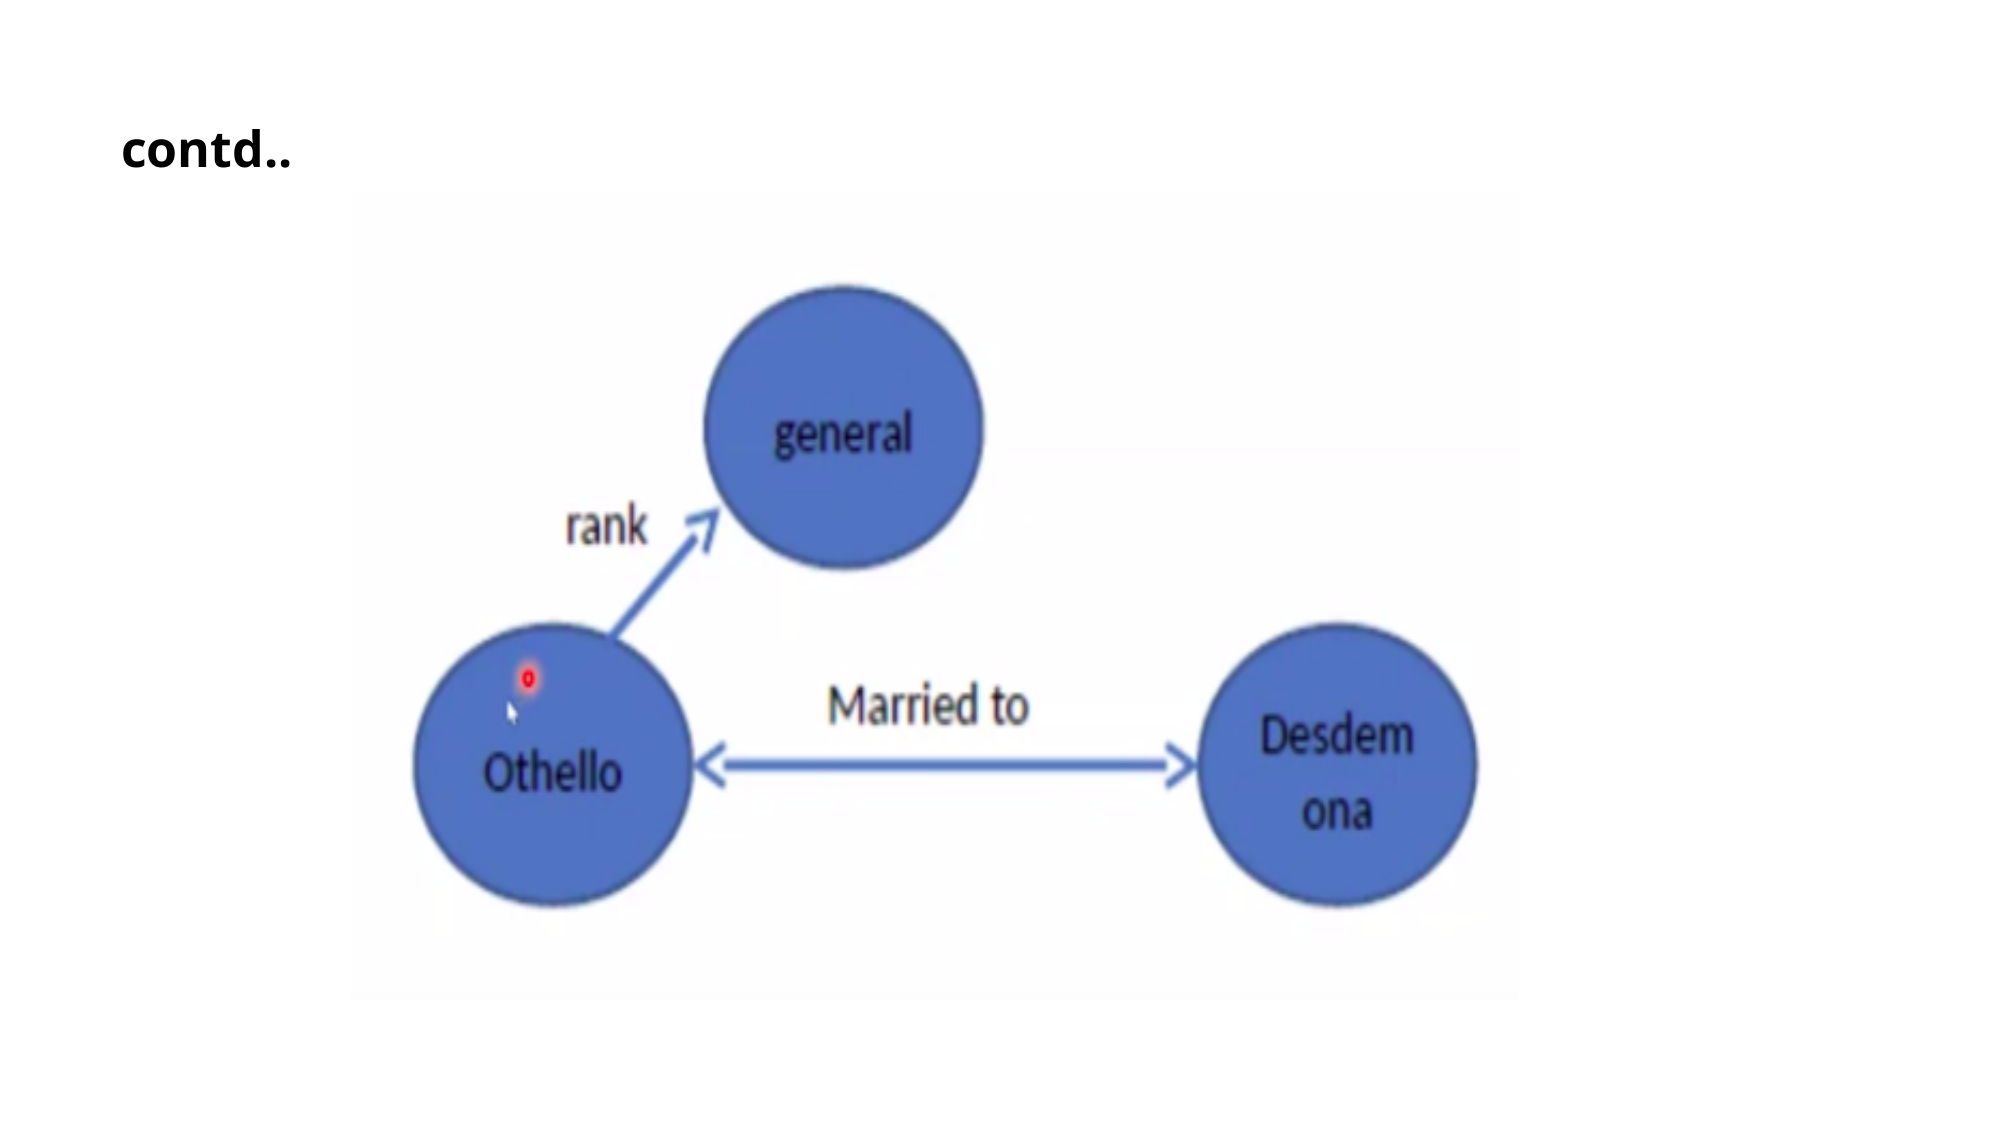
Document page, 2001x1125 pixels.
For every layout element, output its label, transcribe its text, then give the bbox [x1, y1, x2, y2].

title contd.. [106, 42, 1832, 260]
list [351, 192, 1519, 1000]
